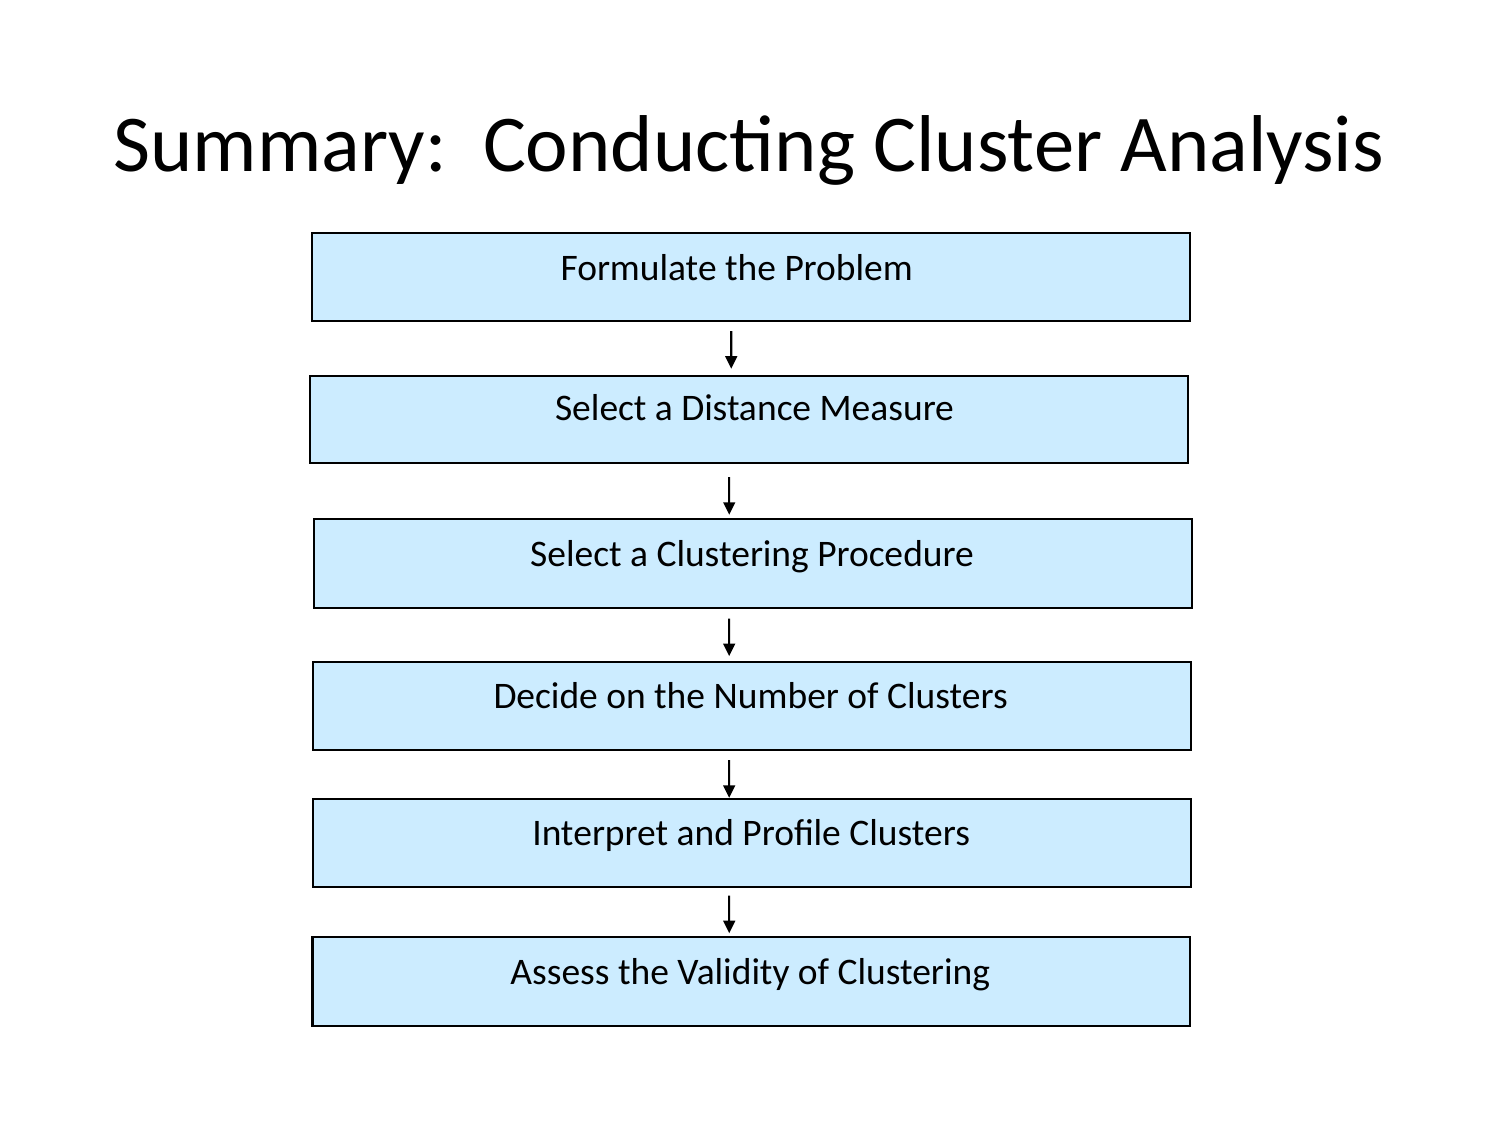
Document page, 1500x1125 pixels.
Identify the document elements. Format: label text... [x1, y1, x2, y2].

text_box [313, 519, 1192, 657]
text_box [312, 940, 1191, 1026]
title Summary: Conducting Cluster Analysis [75, 45, 1425, 233]
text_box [311, 233, 1190, 369]
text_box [309, 375, 1189, 515]
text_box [312, 798, 1191, 934]
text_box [312, 661, 1191, 798]
